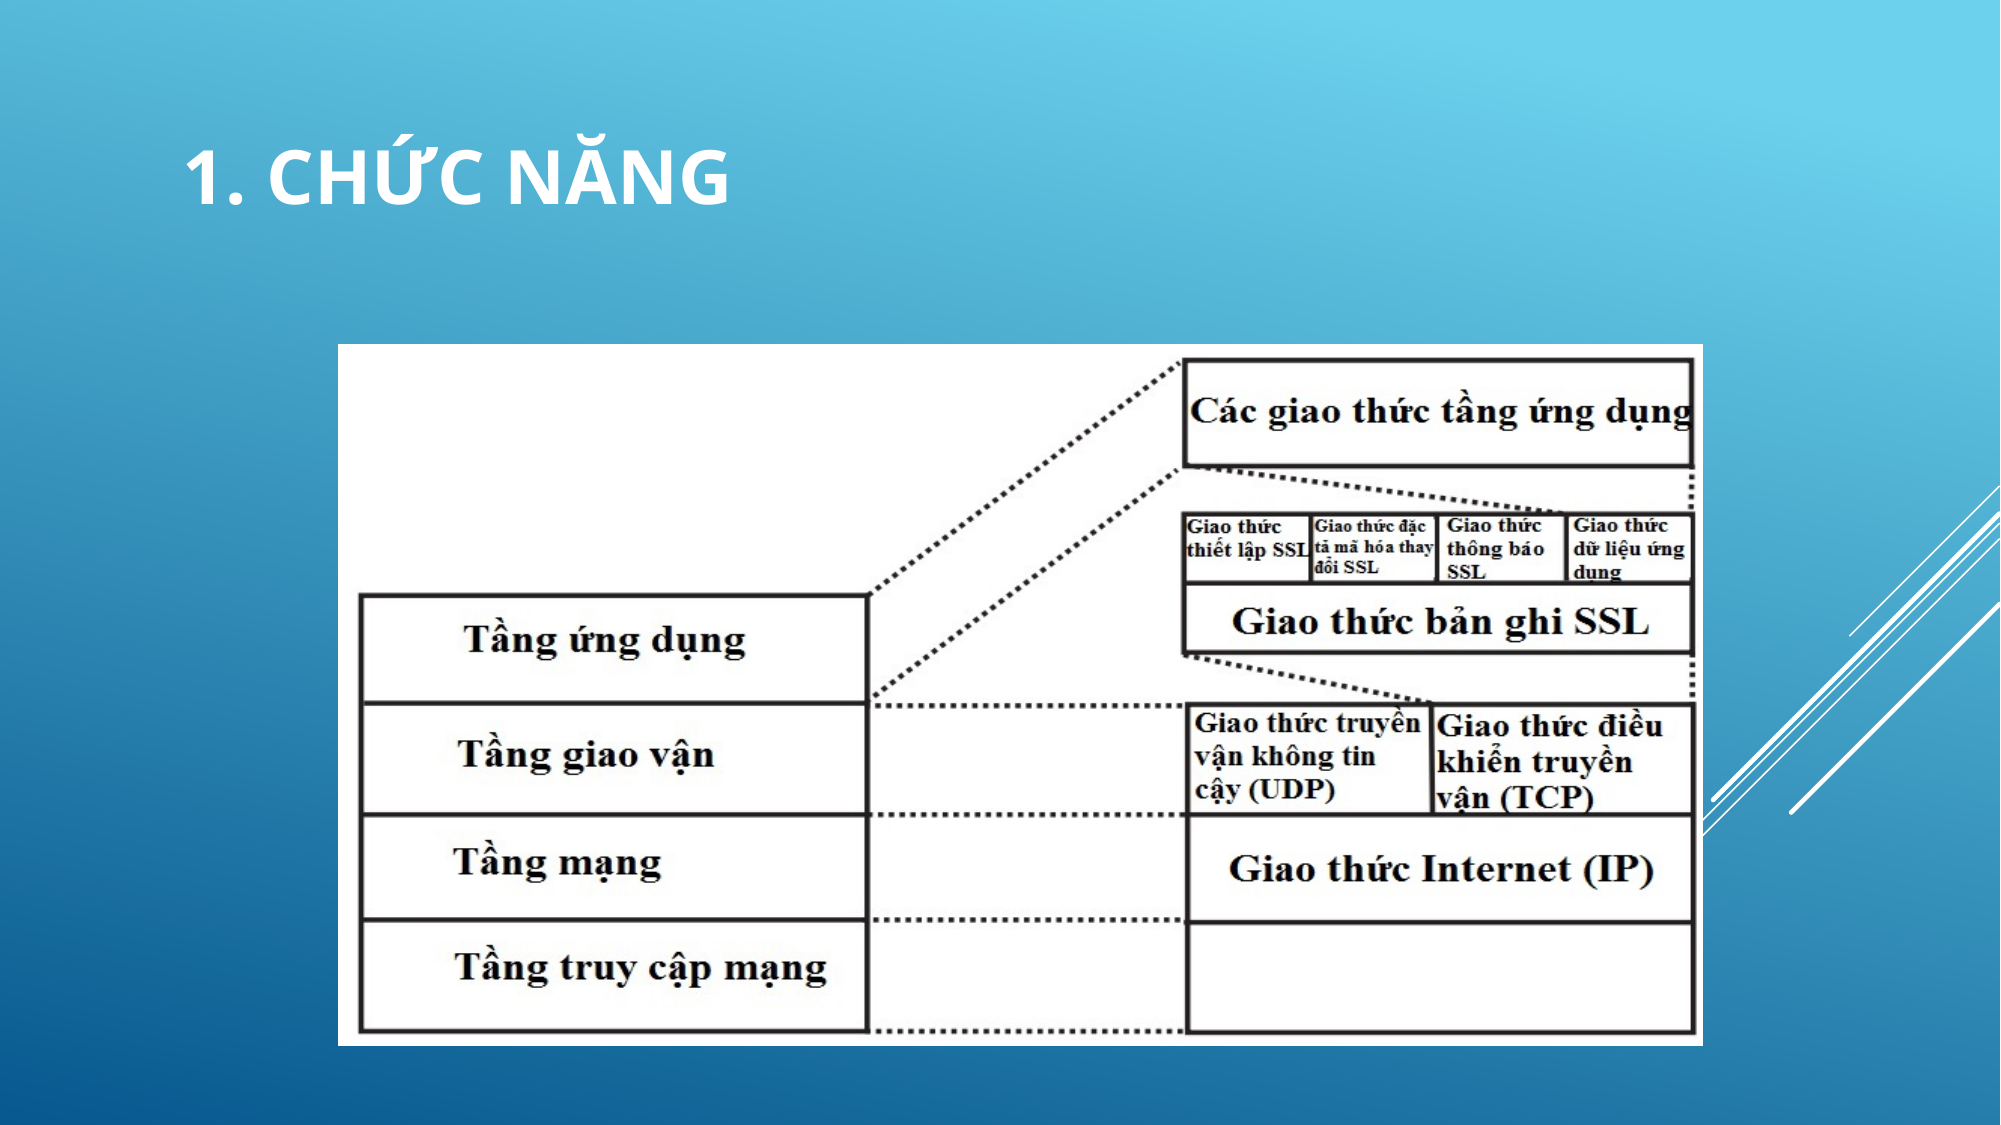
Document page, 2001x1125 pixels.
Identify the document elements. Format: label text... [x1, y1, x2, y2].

title 1. CHỨC NĂNG [167, 61, 1880, 288]
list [338, 343, 1703, 1046]
